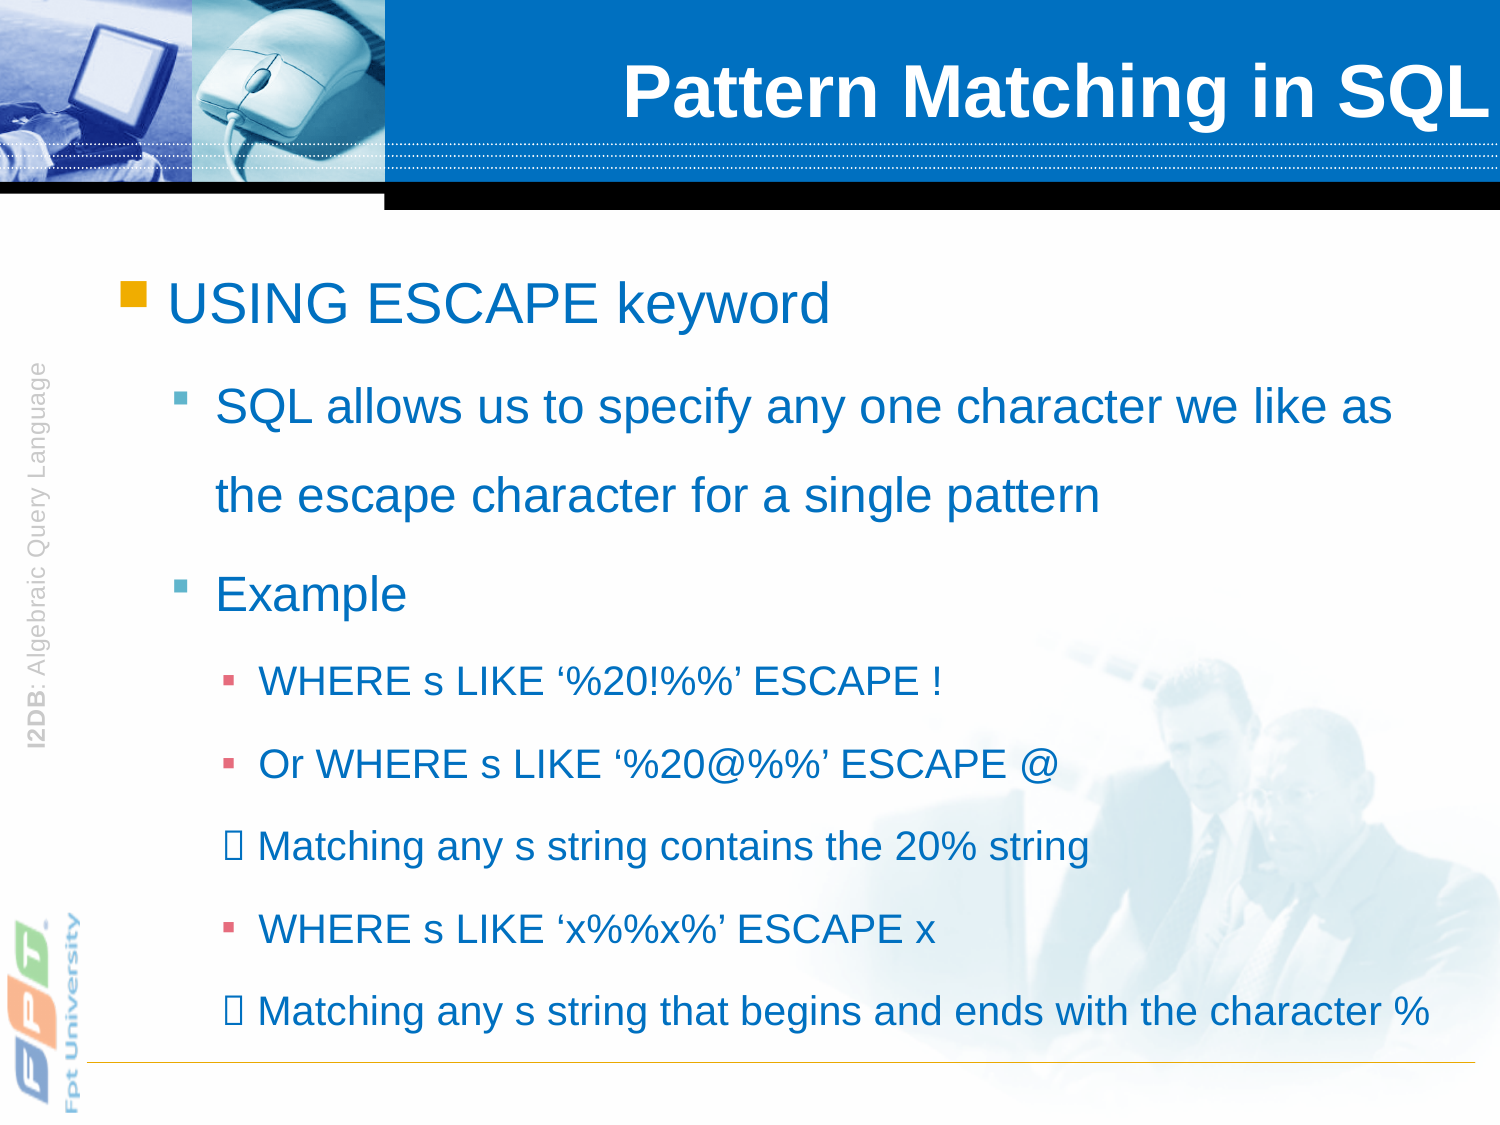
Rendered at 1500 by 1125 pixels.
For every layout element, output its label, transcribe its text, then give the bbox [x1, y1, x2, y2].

title Pattern Matching in SQL [387, 0, 1500, 175]
picture [0, 0, 385, 181]
picture [0, 194, 1500, 1125]
list USING ESCAPE keyword SQL allows us to specify any one character we like as the escape character for a single pattern Example WHERE s LIKE ‘%20!%%’ ESCAPE ! Or WHERE s LIKE ‘%20@%%’ ESCAPE @  Matching any s string contains the 20% string WHERE s LIKE ‘x%%x%’ ESCAPE x  Matching any s string that begins and ends with the character % [87, 216, 1475, 1050]
